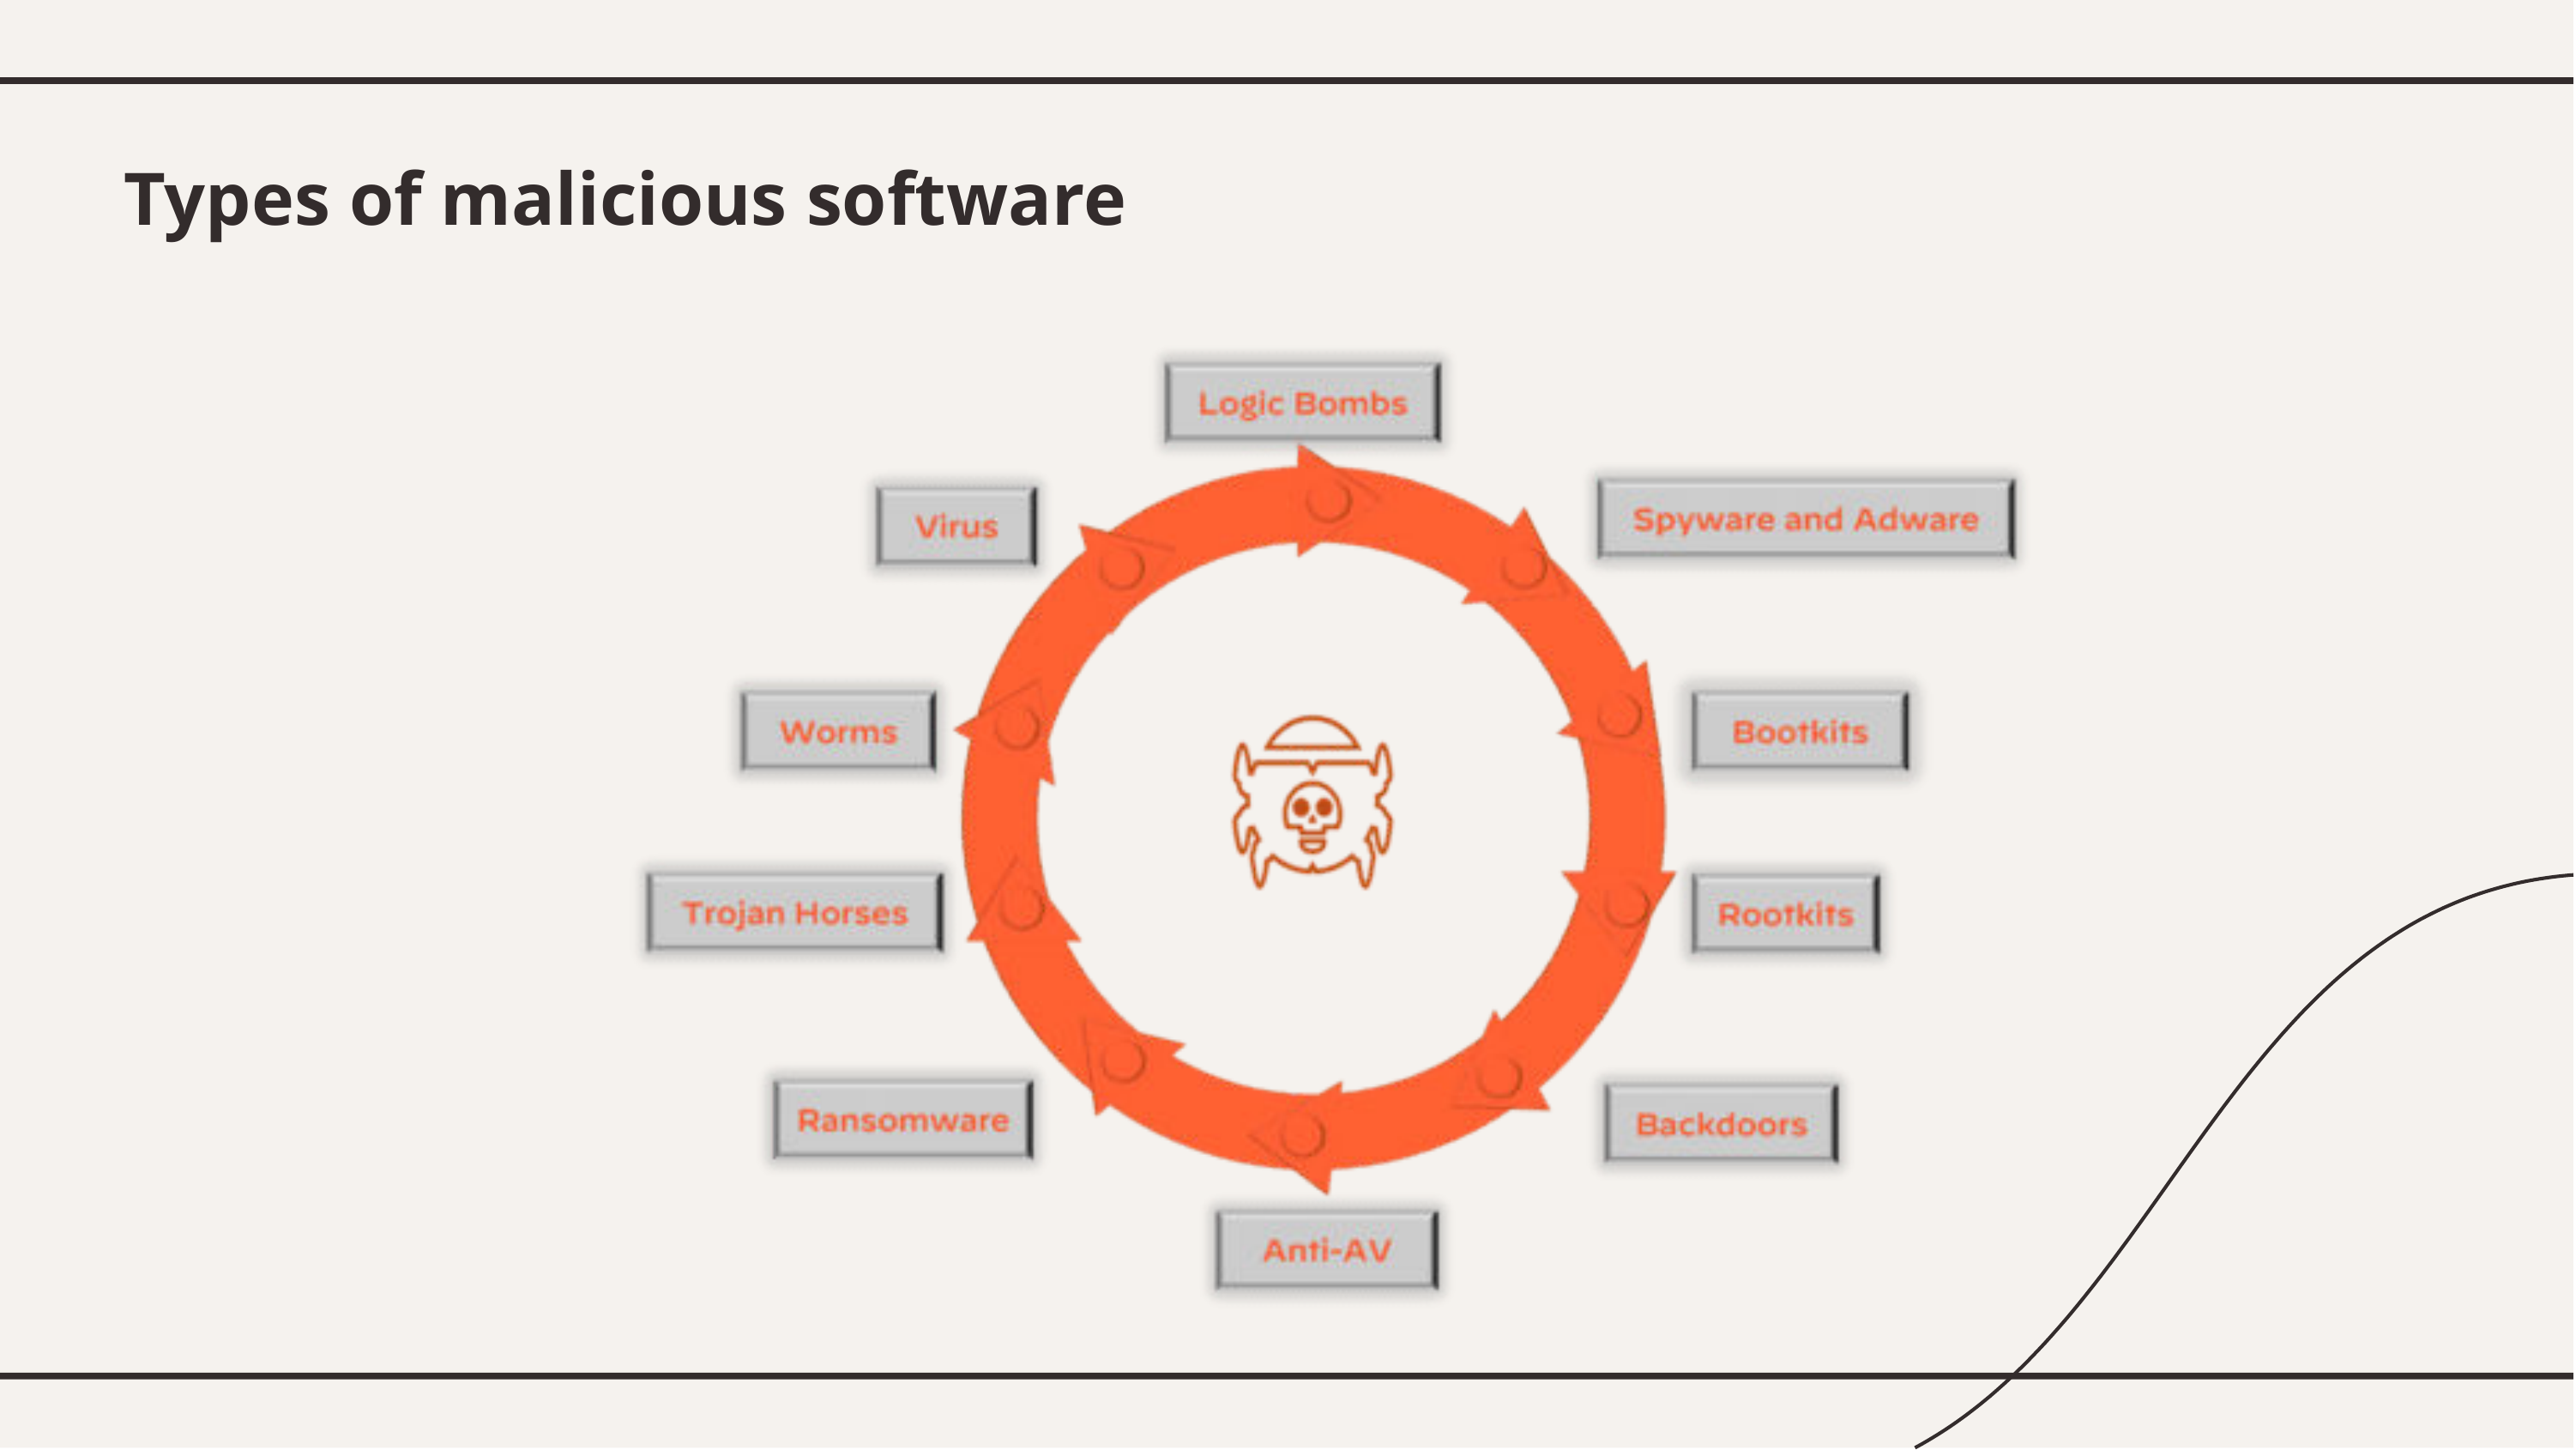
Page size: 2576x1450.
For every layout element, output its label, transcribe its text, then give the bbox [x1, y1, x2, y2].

picture [621, 335, 2040, 1319]
text_box [2002, 874, 2573, 1372]
title Types of malicious software [122, 150, 1157, 396]
text_box [0, 1372, 2573, 1380]
text_box [1915, 1380, 2009, 1448]
text_box [0, 77, 2573, 84]
